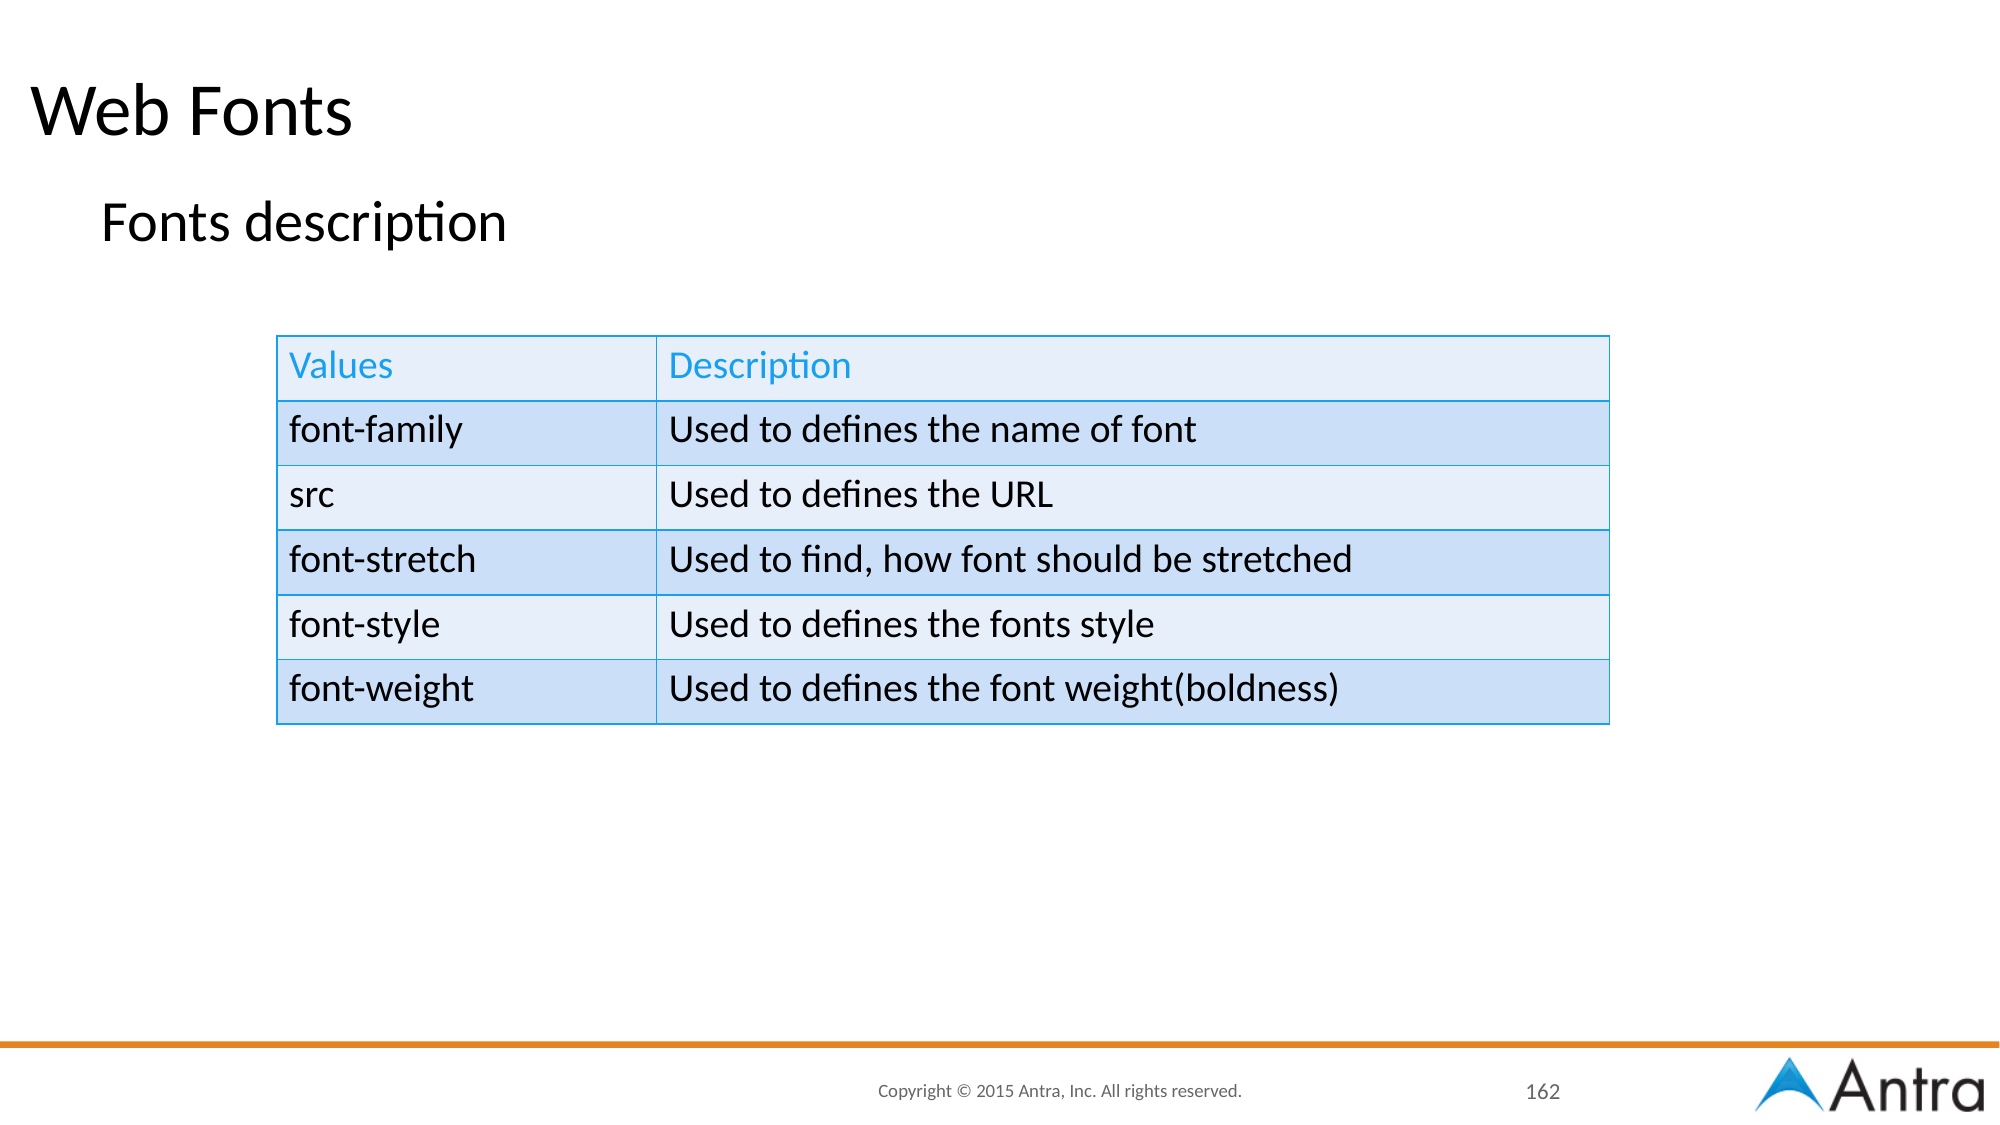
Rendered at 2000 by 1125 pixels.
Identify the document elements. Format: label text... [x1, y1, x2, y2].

table_cell Used to find, how font should be stretched [657, 531, 1609, 594]
list Fonts description [101, 190, 1928, 916]
table_cell font-family [278, 402, 656, 465]
table_cell Used to defines the URL [657, 466, 1609, 529]
picture [1744, 1048, 1994, 1122]
table_cell Used to defines the font weight(boldness) [657, 660, 1609, 723]
table_cell font-stretch [278, 531, 656, 594]
table_header Values [278, 337, 656, 400]
slide_number 162 [1498, 1075, 1561, 1106]
table_cell font-weight [278, 660, 656, 723]
table_cell font-style [278, 596, 656, 659]
table_cell Used to defines the name of font [657, 402, 1609, 465]
title Web Fonts [30, 59, 1856, 150]
table_cell Used to defines the fonts style [657, 596, 1609, 659]
table_header Description [657, 337, 1609, 400]
table_cell src [278, 466, 656, 529]
